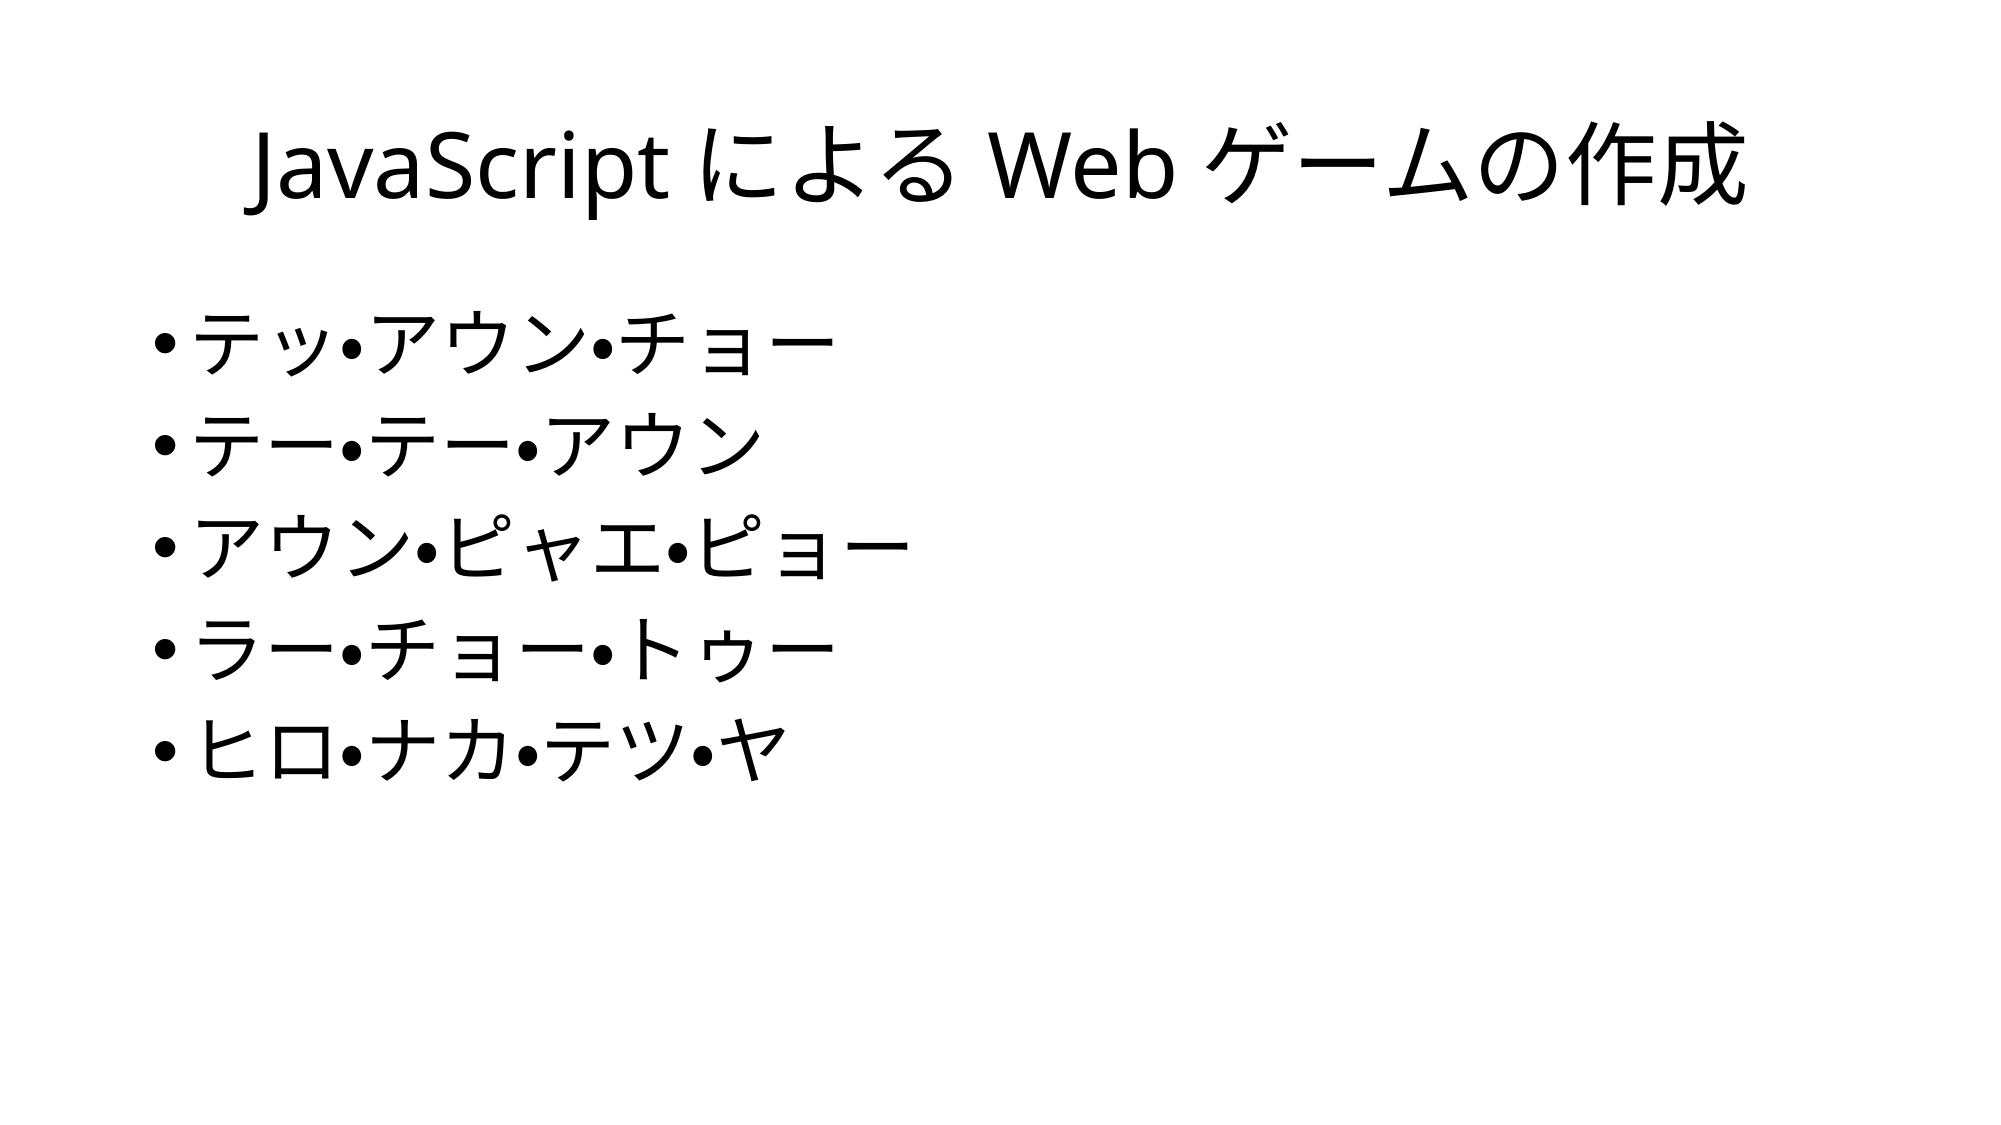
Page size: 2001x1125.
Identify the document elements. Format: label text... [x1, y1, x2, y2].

list テッ・アウン・チョー テー・テー・アウン アウン・ピャエ・ピョー ラー・チョー・トゥー ヒロ・ナカ・テツ・ヤ [137, 299, 1863, 1014]
title JavaScriptによるWebゲームの作成 [137, 59, 1863, 278]
